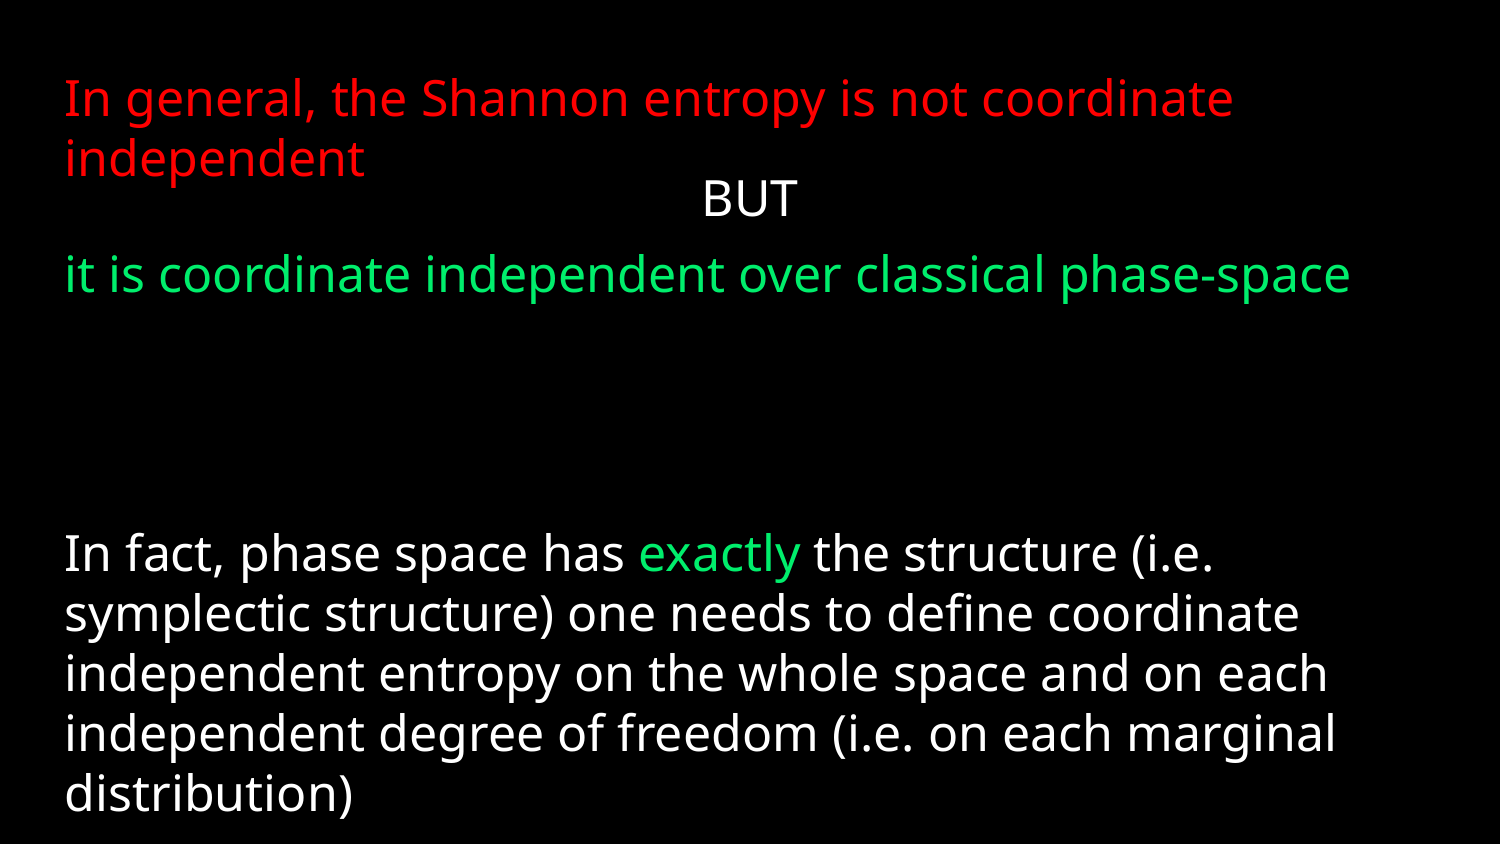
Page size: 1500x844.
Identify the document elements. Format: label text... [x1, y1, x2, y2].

text_box In general, the Shannon entropy is not coordinate independent [50, 59, 1450, 194]
text_box BUT [387, 158, 1113, 234]
text_box In fact, phase space has exactly the structure (i.e. symplectic structure) one needs to define coordinate independent entropy on the whole space and on each independent degree of freedom (i.e. on each marginal distribution) [49, 514, 1473, 830]
text_box it is coordinate independent over classical phase-space [50, 235, 1450, 311]
